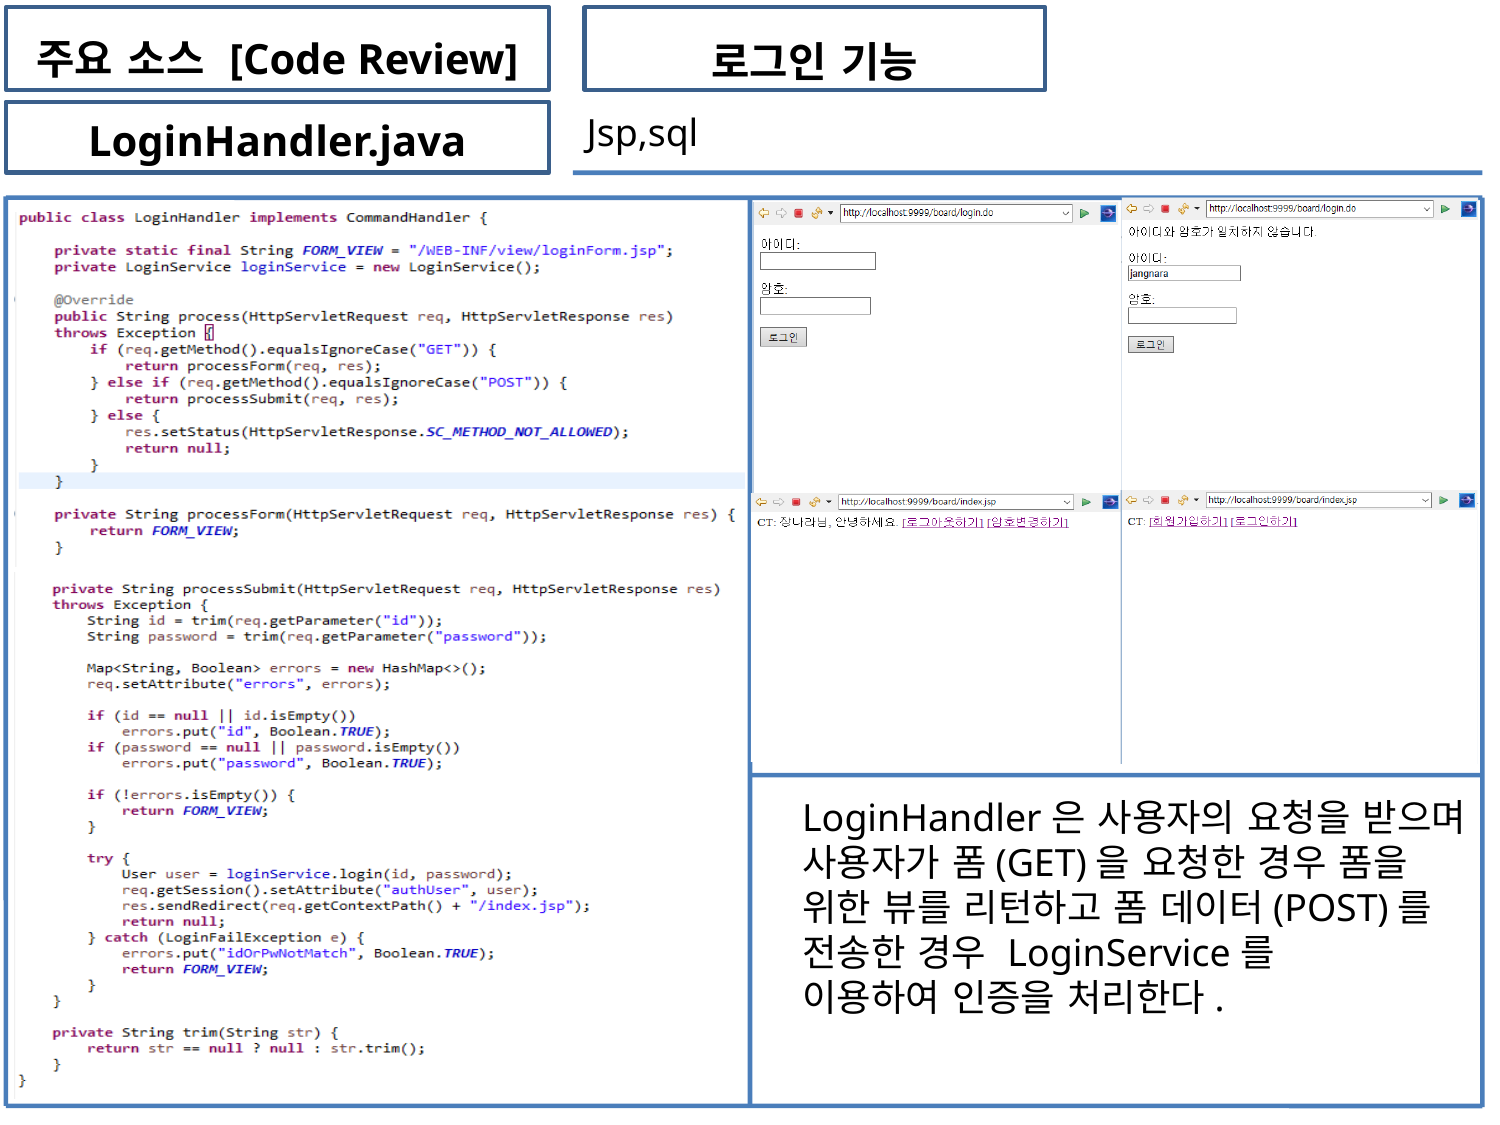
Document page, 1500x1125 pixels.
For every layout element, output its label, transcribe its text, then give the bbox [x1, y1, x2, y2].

picture [14, 572, 745, 1099]
picture [750, 197, 1479, 765]
text_box LoginHandler.java [4, 100, 551, 175]
text_box 주요 소스 [Code Review] [4, 5, 551, 92]
text_box Jsp,sql [571, 101, 714, 162]
picture [14, 212, 745, 568]
text_box 로그인 기능 [582, 5, 1047, 92]
text_box LoginHandler은 사용자의 요청을 받으며 사용자가 폼(GET)을 요청한 경우 폼을 위한 뷰를 리턴하고 폼 데이터(POST)를 전송한 경우 LoginService를 이용하여 인증을 처리한다. [787, 786, 1482, 1072]
